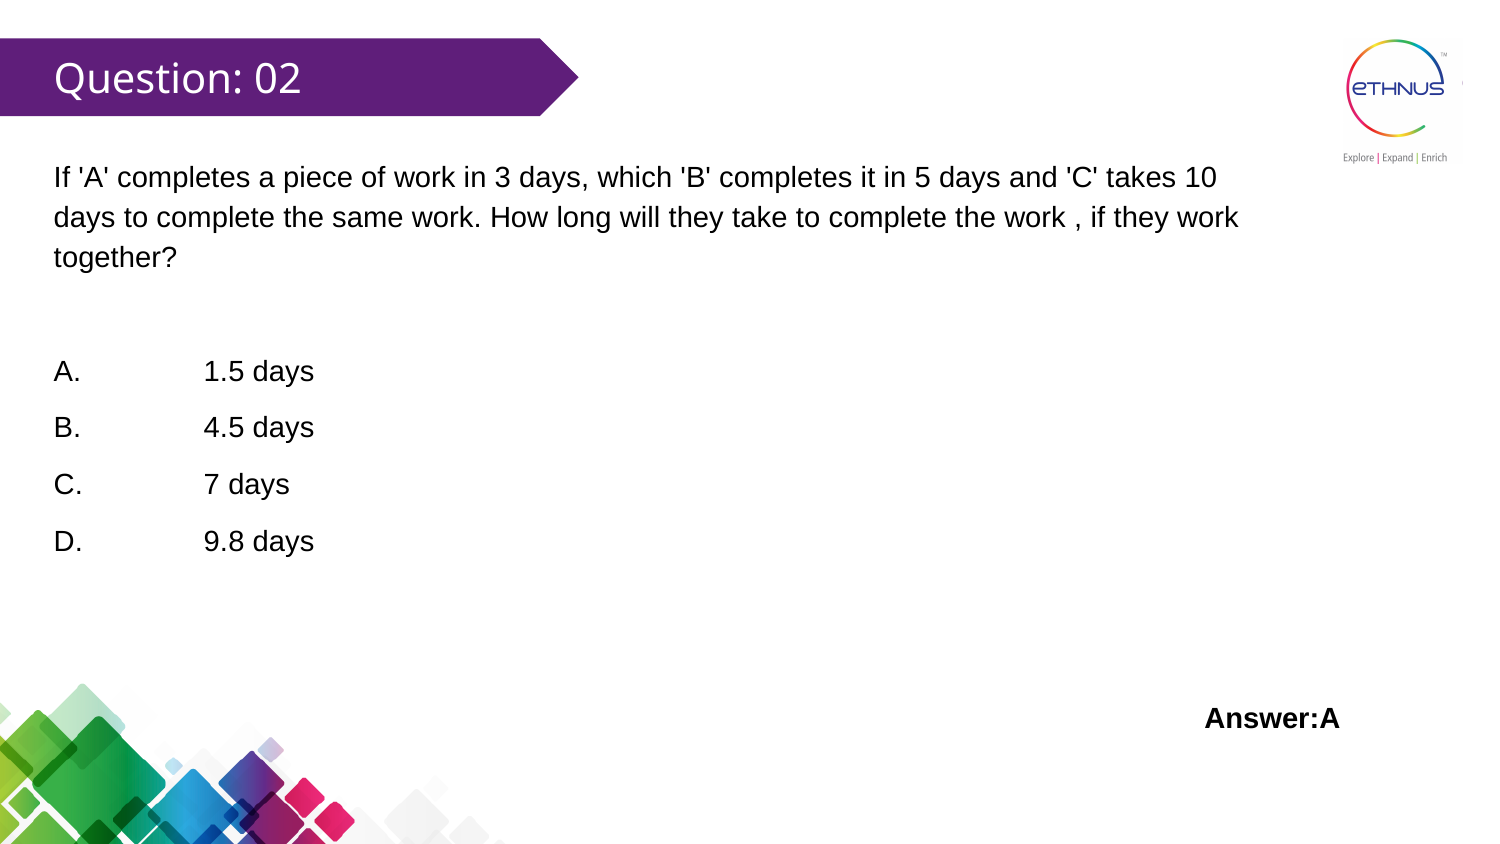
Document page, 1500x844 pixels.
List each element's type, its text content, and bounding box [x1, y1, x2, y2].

text_box [518, 38, 579, 117]
text_box Question: 02 [53, 38, 518, 117]
text_box If 'A' completes a piece of work in 3 days, which 'B' completes it in 5 days and 'C' takes 10 days to complete the same work. How long will they take to complete the work , if they work together? A. 1.5 days B. 4.5 days C. 7 days D. 9.8 days [53, 152, 1265, 669]
picture [1343, 38, 1463, 165]
text_box [0, 38, 53, 117]
text_box Answer:A [1189, 684, 1446, 763]
picture [0, 668, 732, 844]
